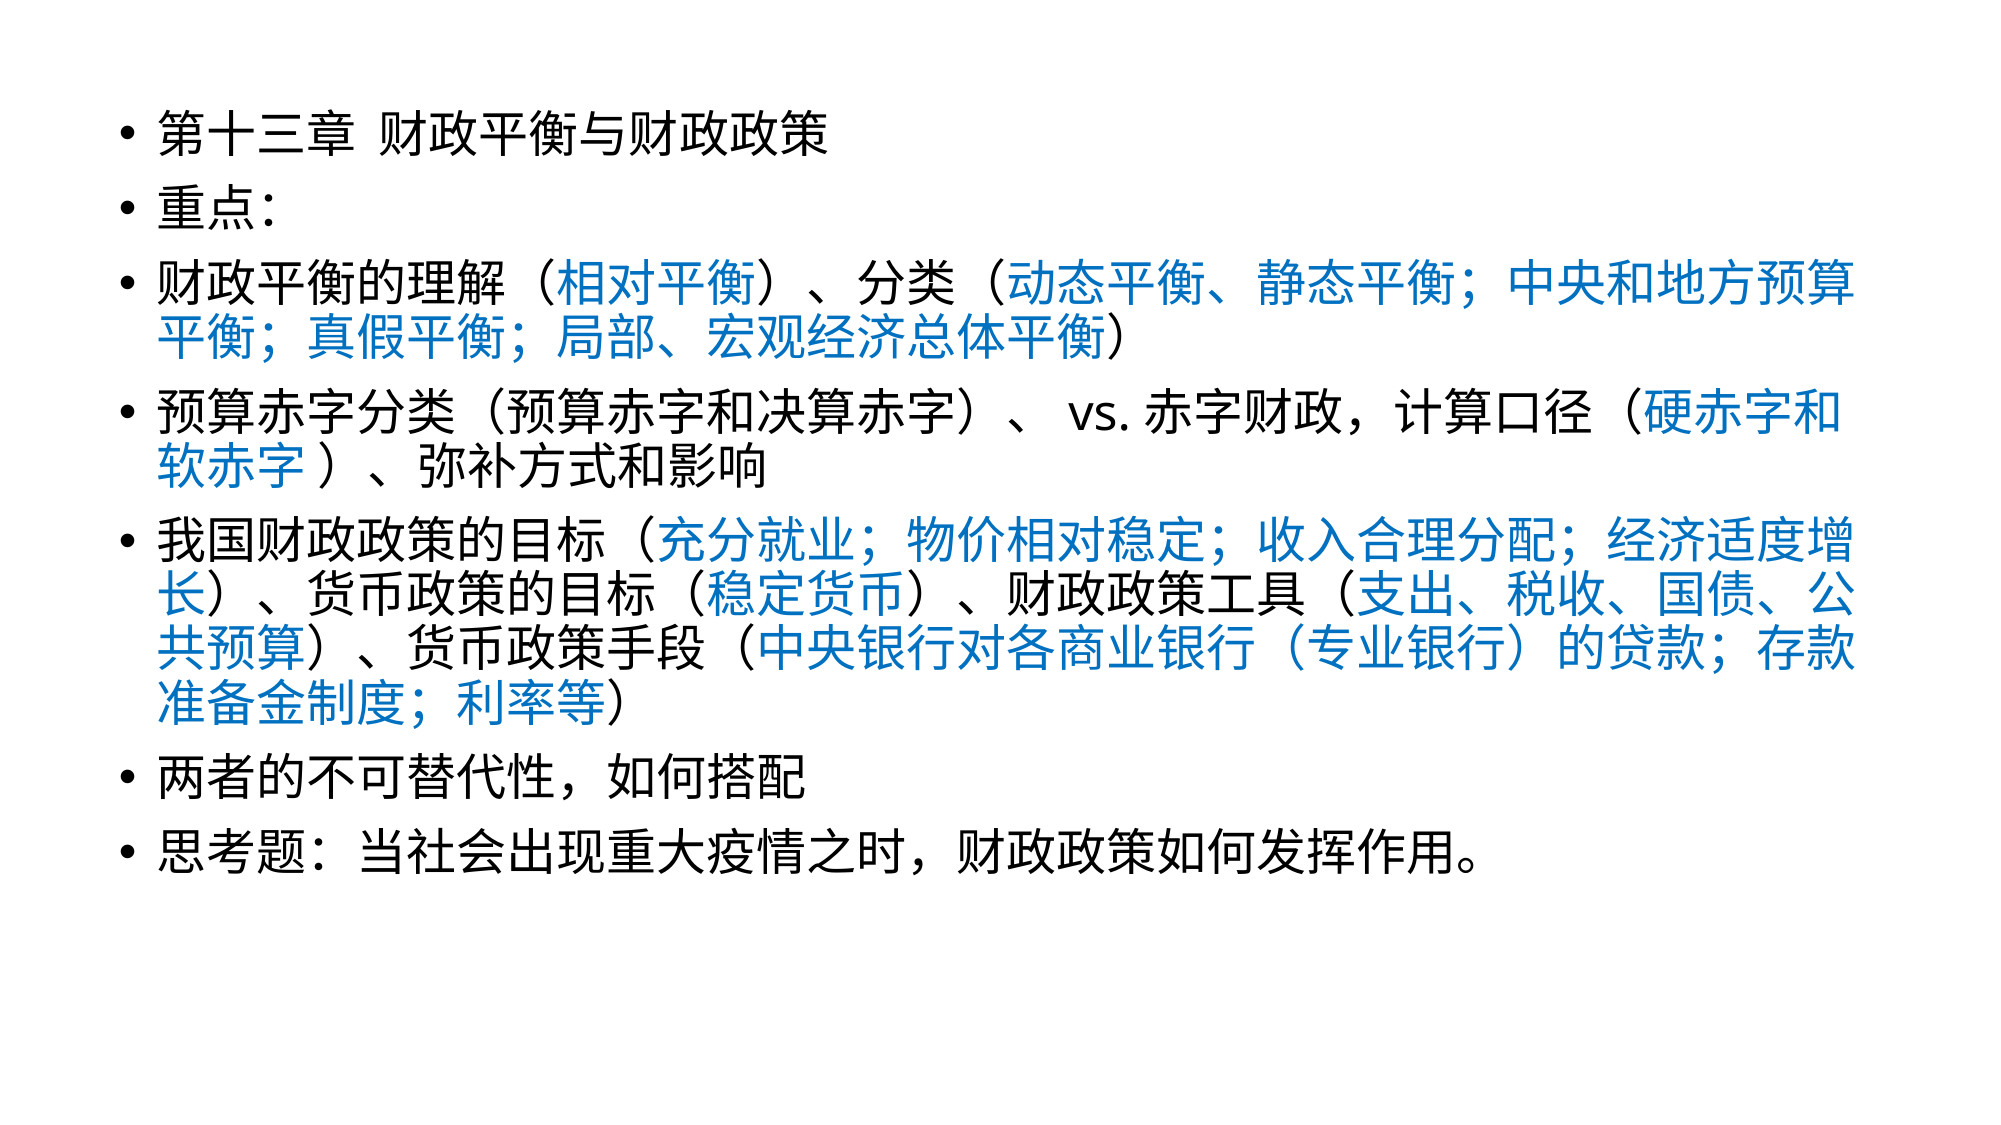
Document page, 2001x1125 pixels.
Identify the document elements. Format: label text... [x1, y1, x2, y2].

list 第十三章 财政平衡与财政政策 重点： 财政平衡的理解（相对平衡）、分类（动态平衡、静态平衡；中央和地方预算平衡；真假平衡；局部、宏观经济总体平衡） 预算赤字分类（预算赤字和决算赤字）、vs.赤字财政，计算口径（硬赤字和软赤字 ）、弥补方式和影响 我国财政政策的目标（充分就业；物价相对稳定；收入合理分配；经济适度增长）、货币政策的目标（稳定货币）、财政政策工具（支出、税收、国债、公共预算）、货币政策手段（中央银行对各商业银行（专业银行）的贷款；存款准备金制度；利率等） 两者的不可替代性，如何搭配 思考题：当社会出现重大疫情之时，财政政策如何发挥作用。 [103, 83, 1897, 1073]
